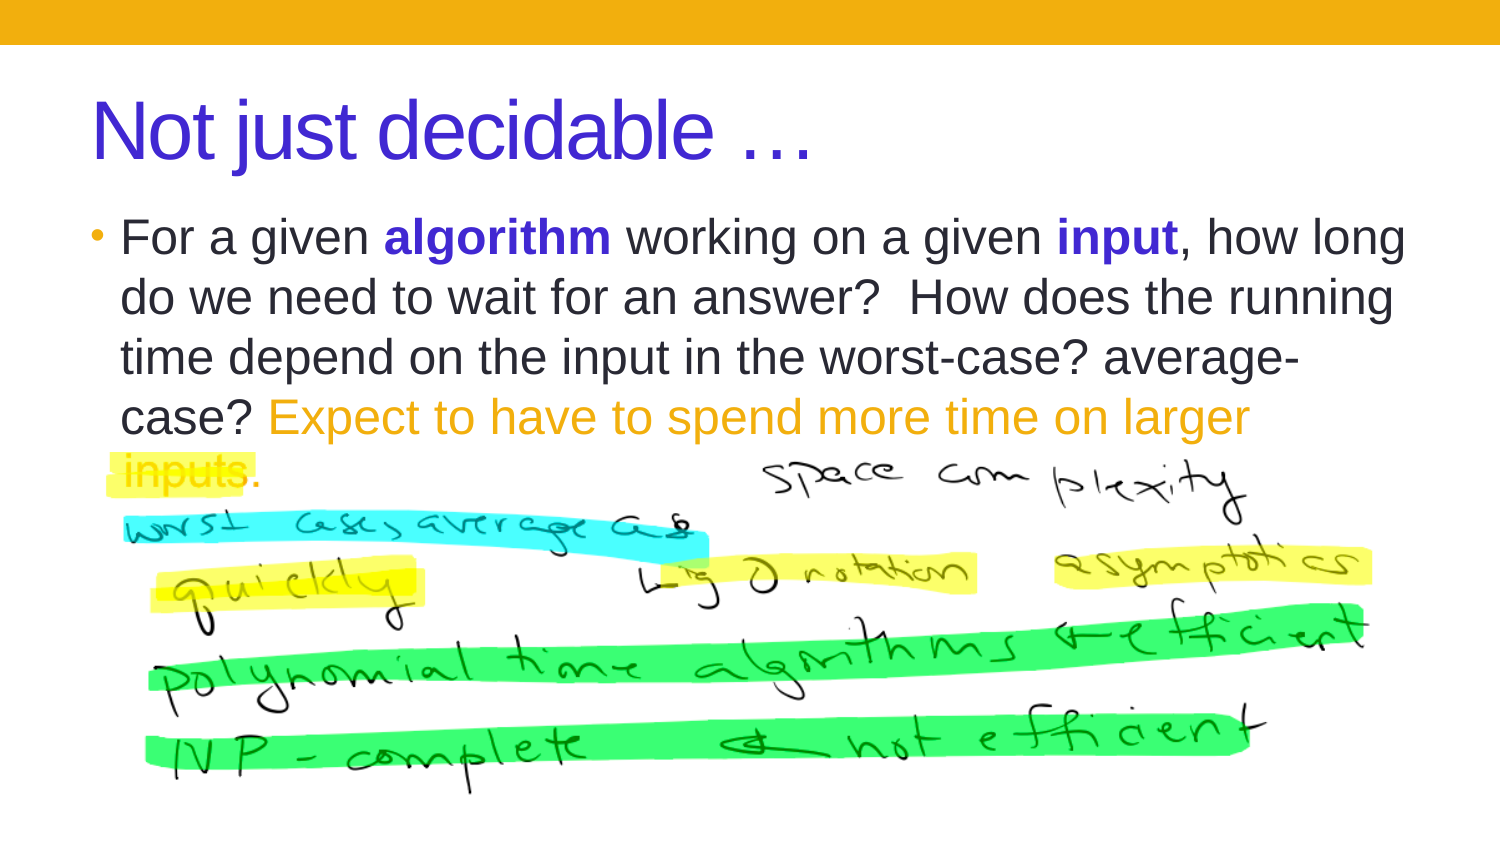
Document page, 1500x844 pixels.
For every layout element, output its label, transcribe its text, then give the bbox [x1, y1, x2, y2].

list For a given algorithm working on a given input, how long do we need to wait for an answer? How does the running time depend on the input in the worst-case? average-case? Expect to have to spend more time on larger inputs. [75, 196, 1425, 797]
title Not just decidable … [75, 65, 1425, 188]
picture [95, 452, 1391, 796]
